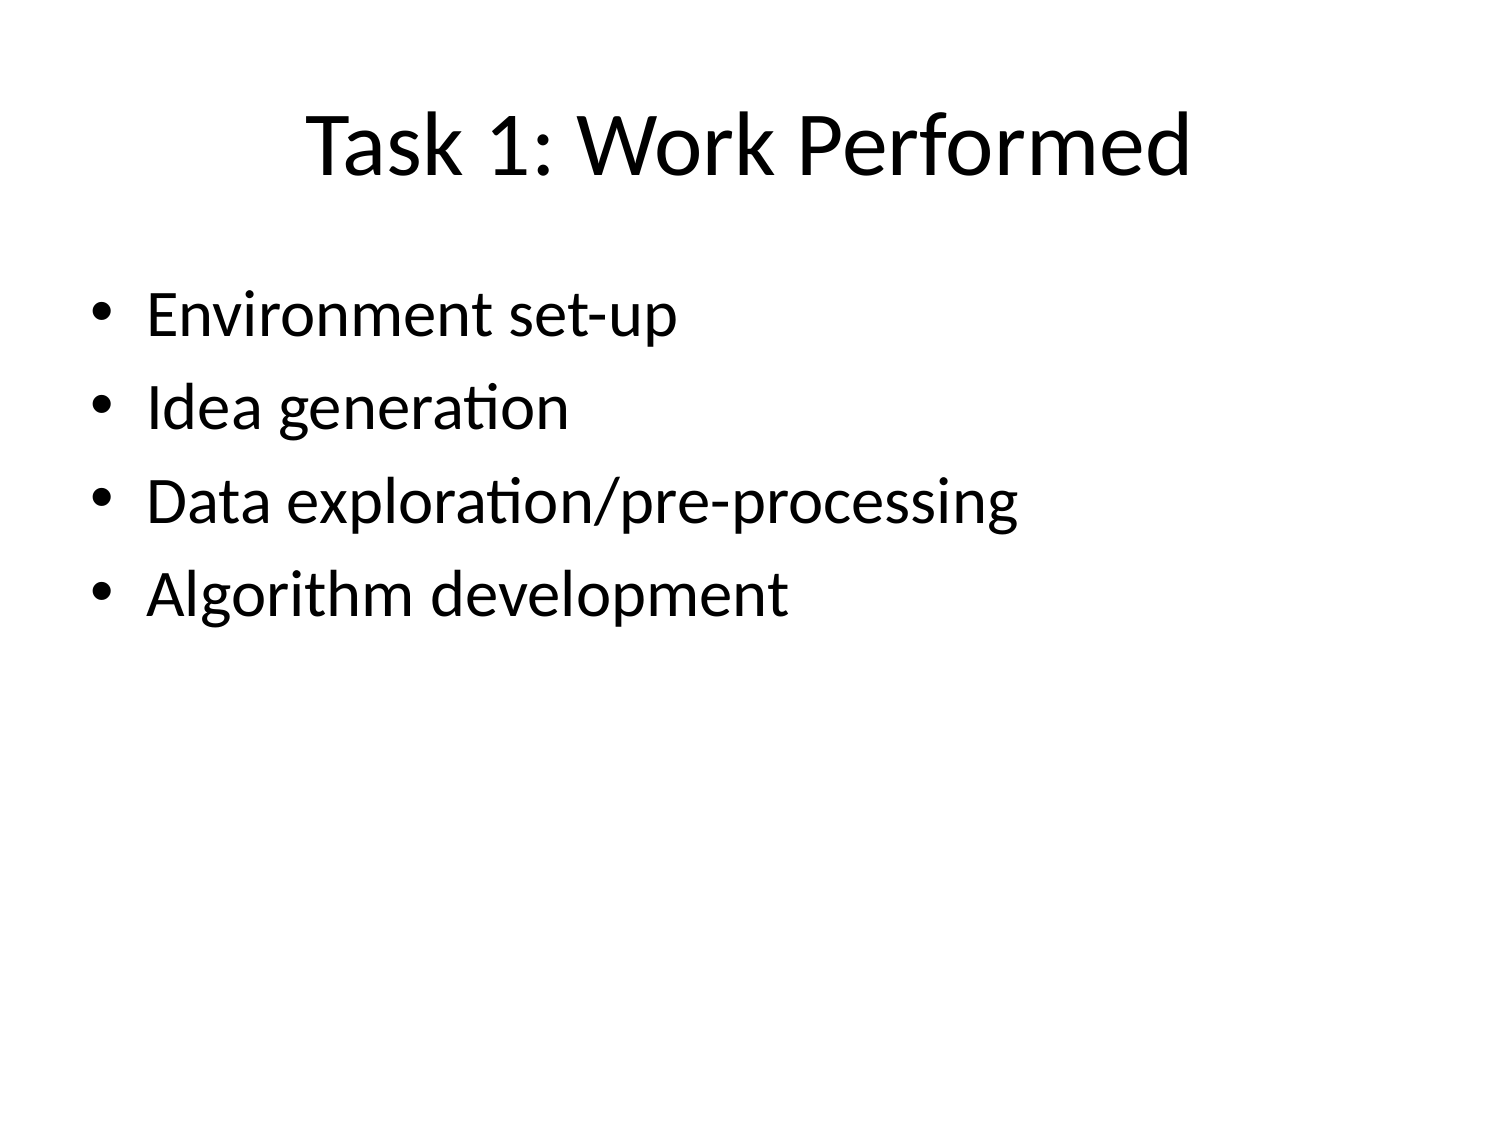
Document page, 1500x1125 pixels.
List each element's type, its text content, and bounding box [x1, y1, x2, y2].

title Task 1: Work Performed [75, 45, 1425, 233]
list Environment set-up Idea generation Data exploration/pre-processing Algorithm development [75, 262, 1425, 1005]
